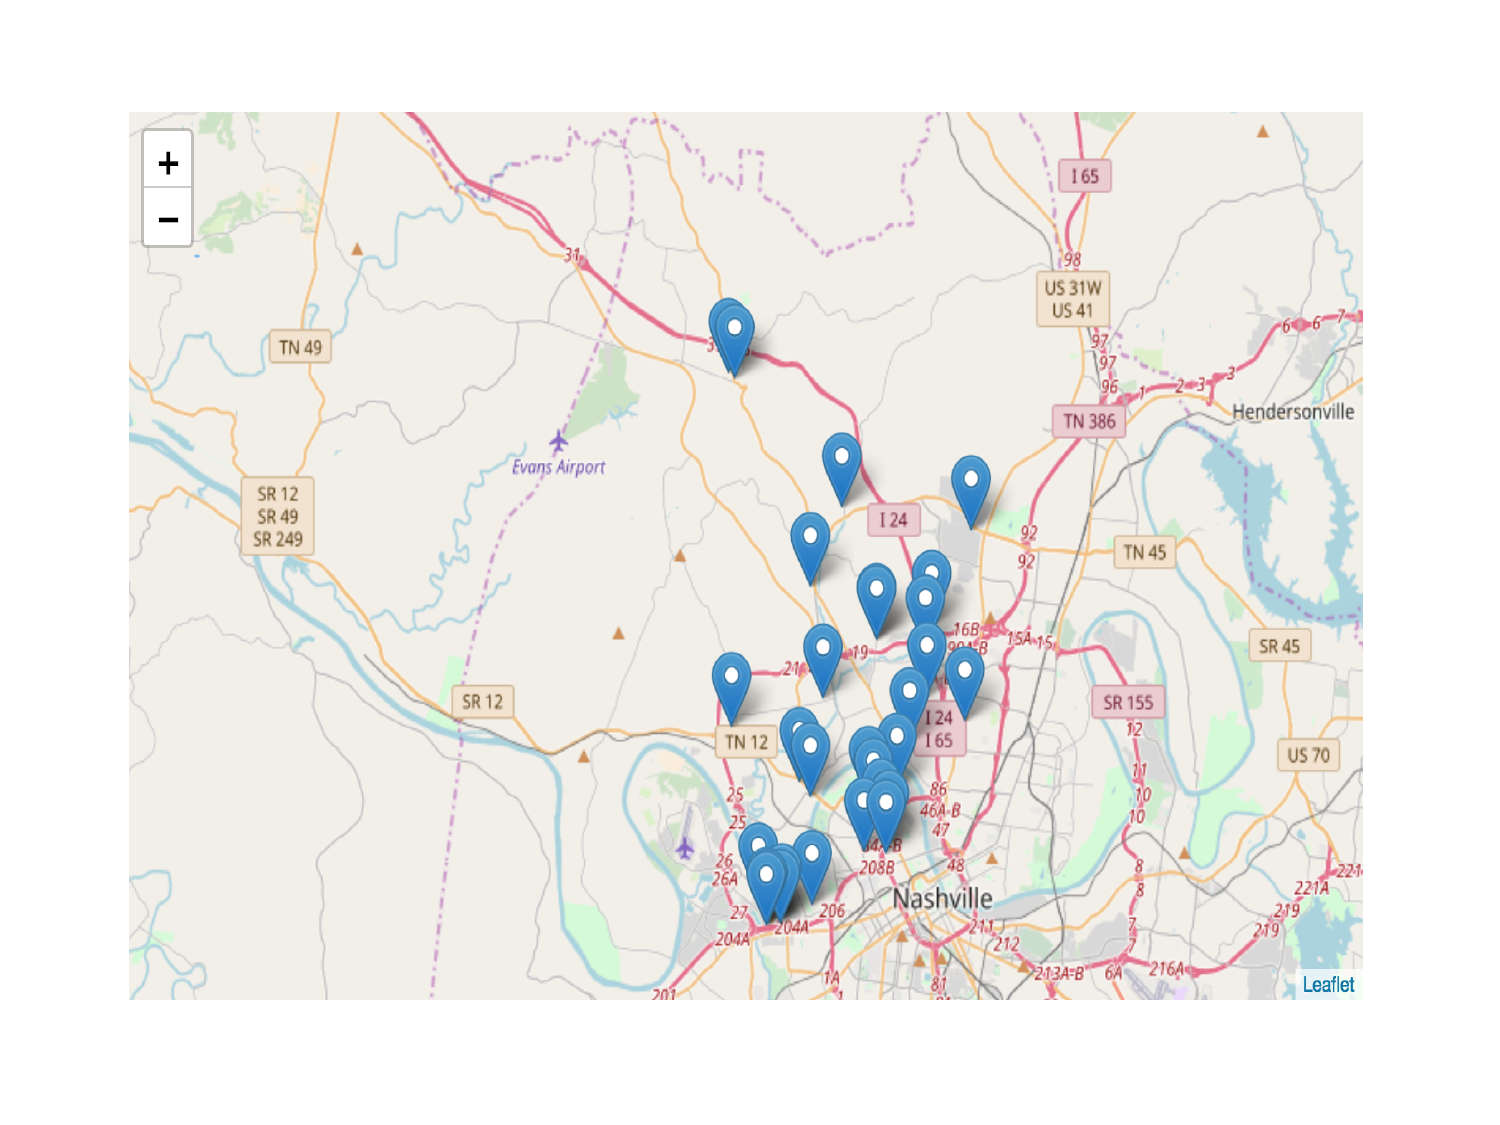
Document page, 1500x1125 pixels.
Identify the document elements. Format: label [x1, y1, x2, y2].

list [129, 112, 1371, 1006]
